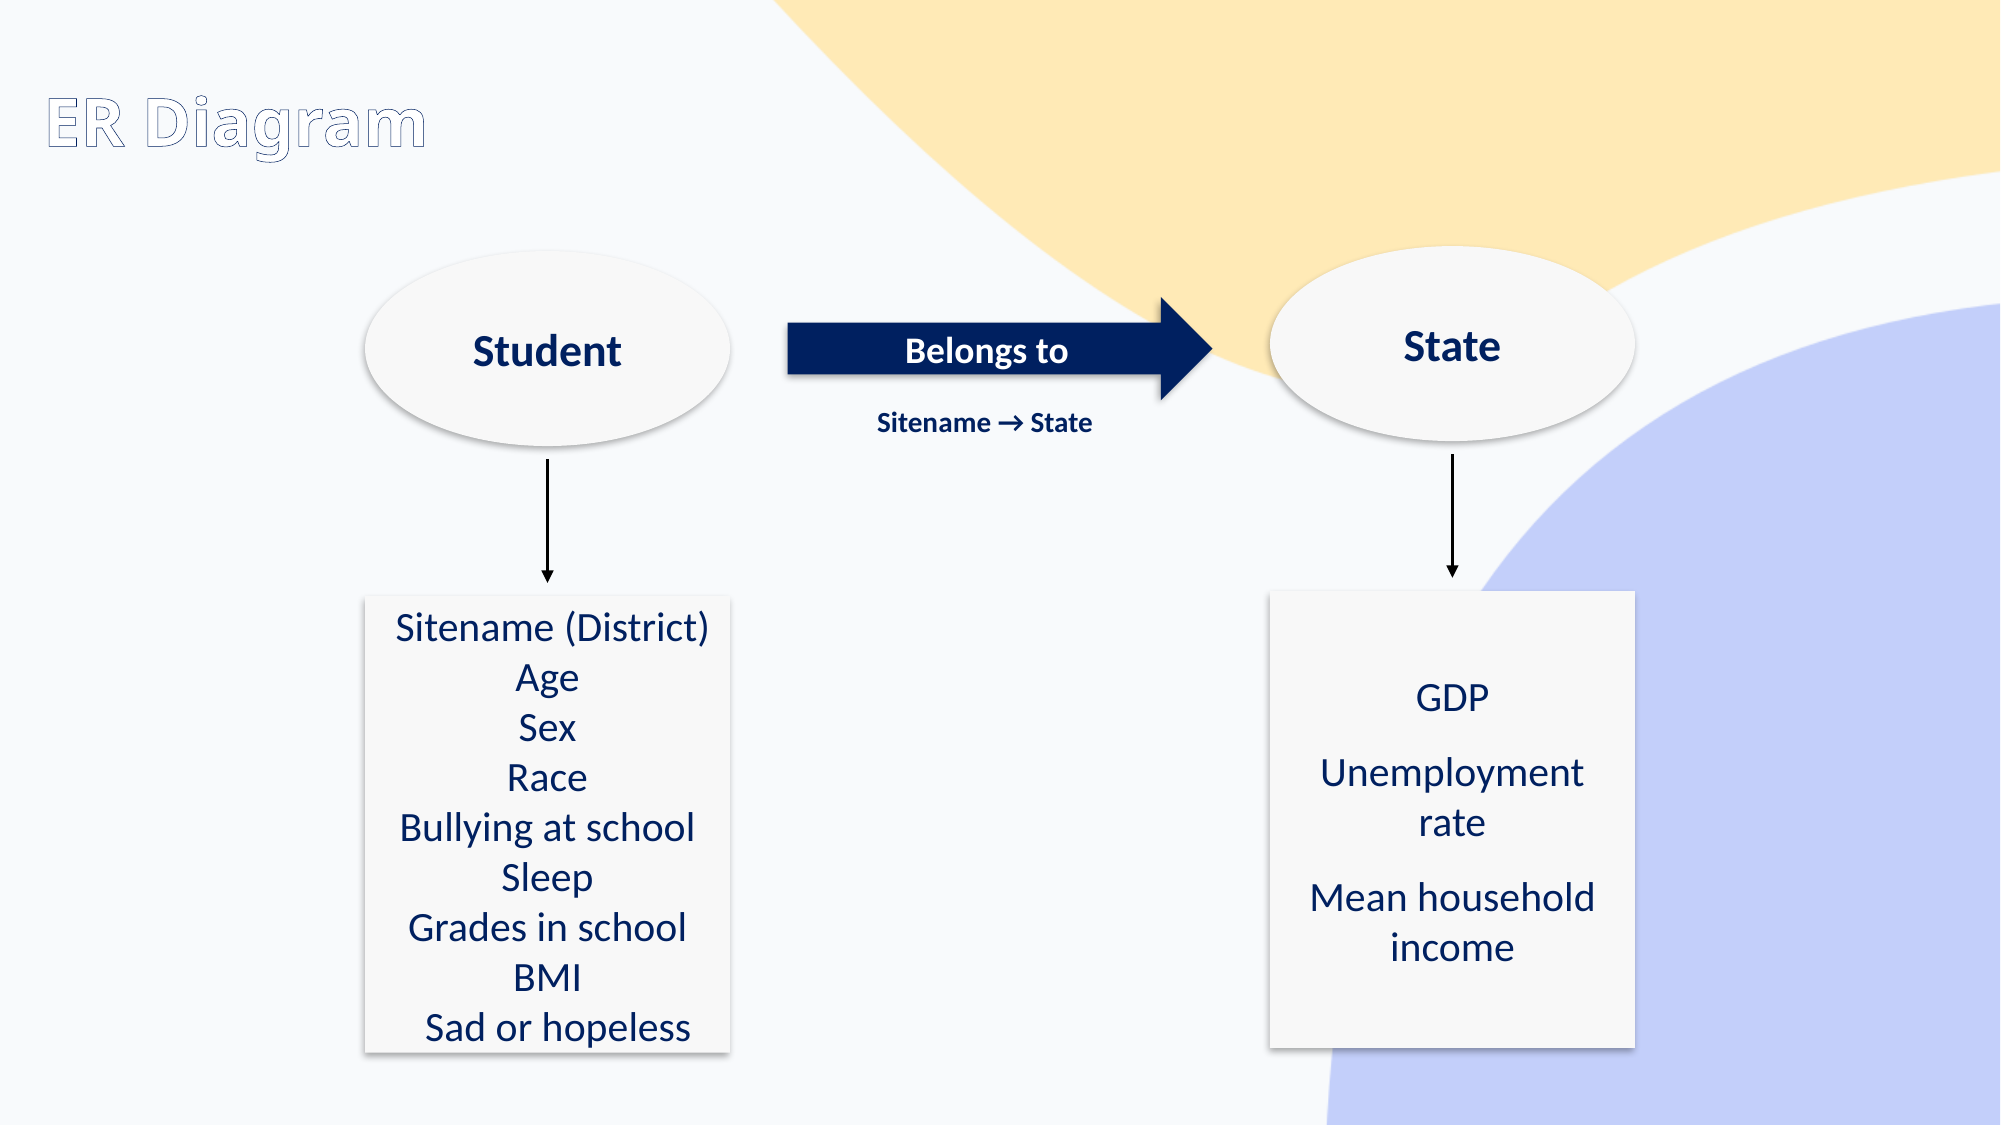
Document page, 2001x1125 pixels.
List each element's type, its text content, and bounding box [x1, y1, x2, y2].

text_box Sitename (District) Age Sex Race Bullying at school Sleep Grades in school BMI Sad or hopeless [364, 595, 731, 1054]
text_box Student [363, 250, 732, 448]
text_box Belongs to [786, 294, 1214, 403]
picture [0, 0, 2001, 1125]
text_box Sitename → State [810, 395, 1160, 446]
text_box State [1268, 245, 1637, 443]
text_box GDP Unemployment rate Mean household income [1269, 590, 1636, 1049]
text_box ER Diagram [28, 72, 485, 167]
